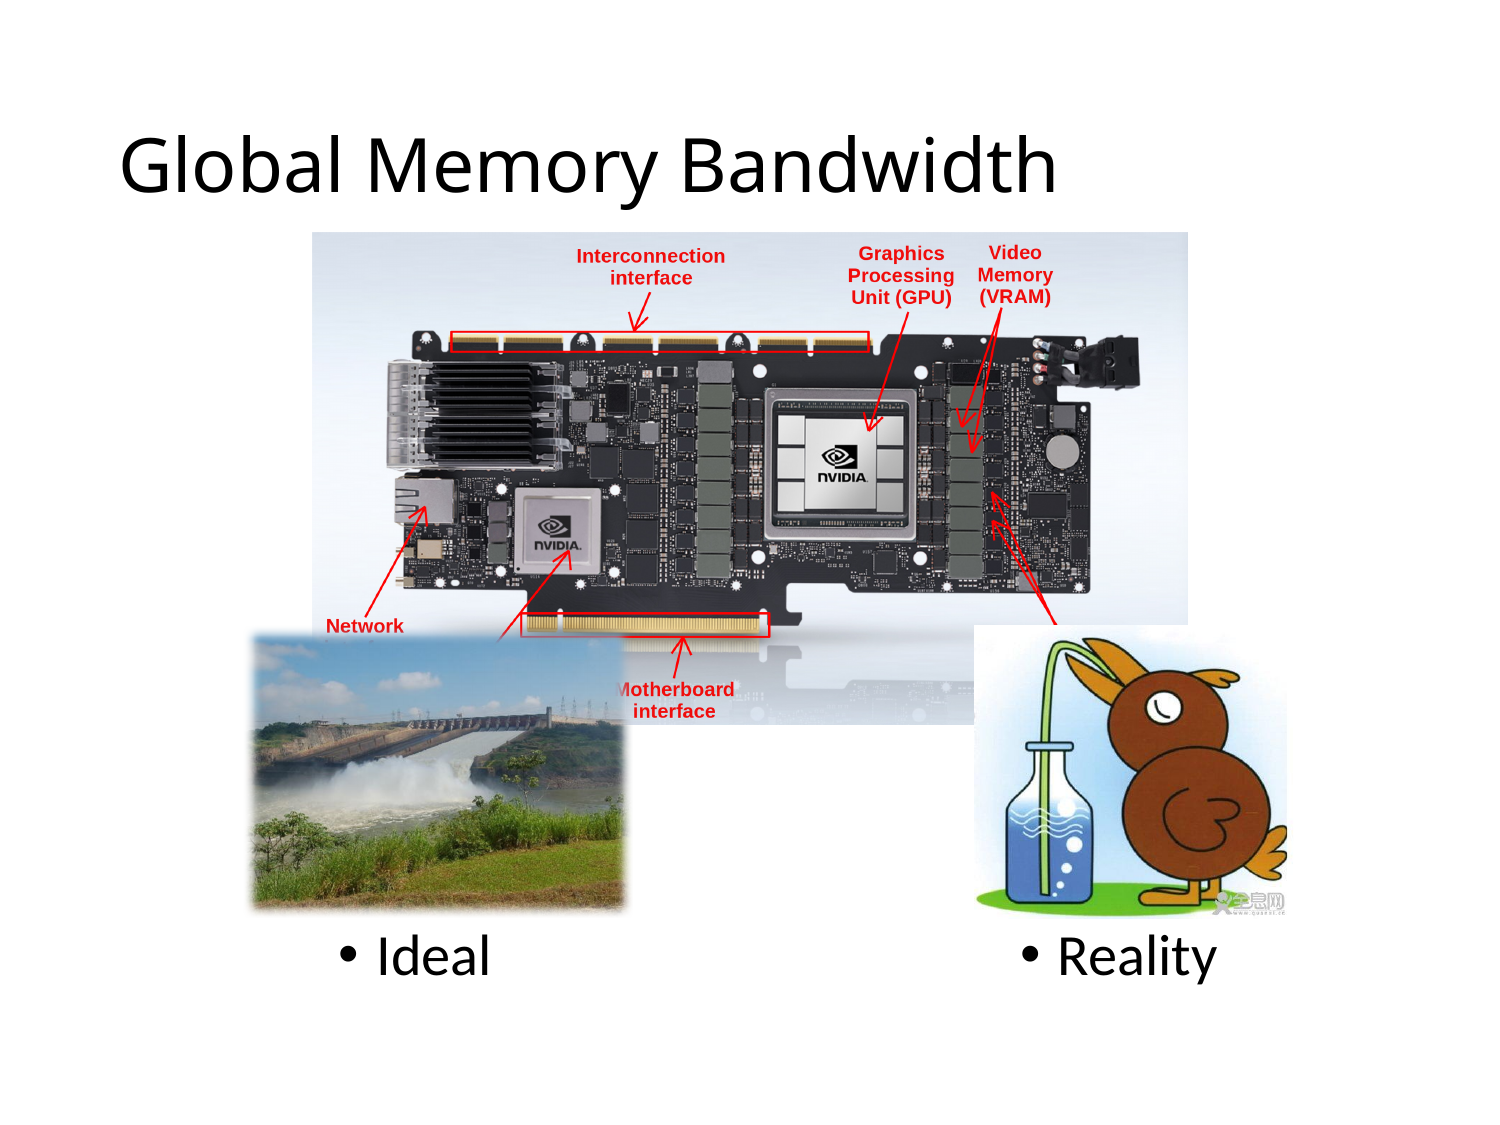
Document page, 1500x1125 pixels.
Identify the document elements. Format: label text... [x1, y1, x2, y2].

text_box Ideal [323, 918, 643, 1054]
picture [243, 232, 1294, 919]
text_box Reality [1005, 918, 1457, 1054]
title Global Memory Bandwidth [103, 59, 1397, 278]
